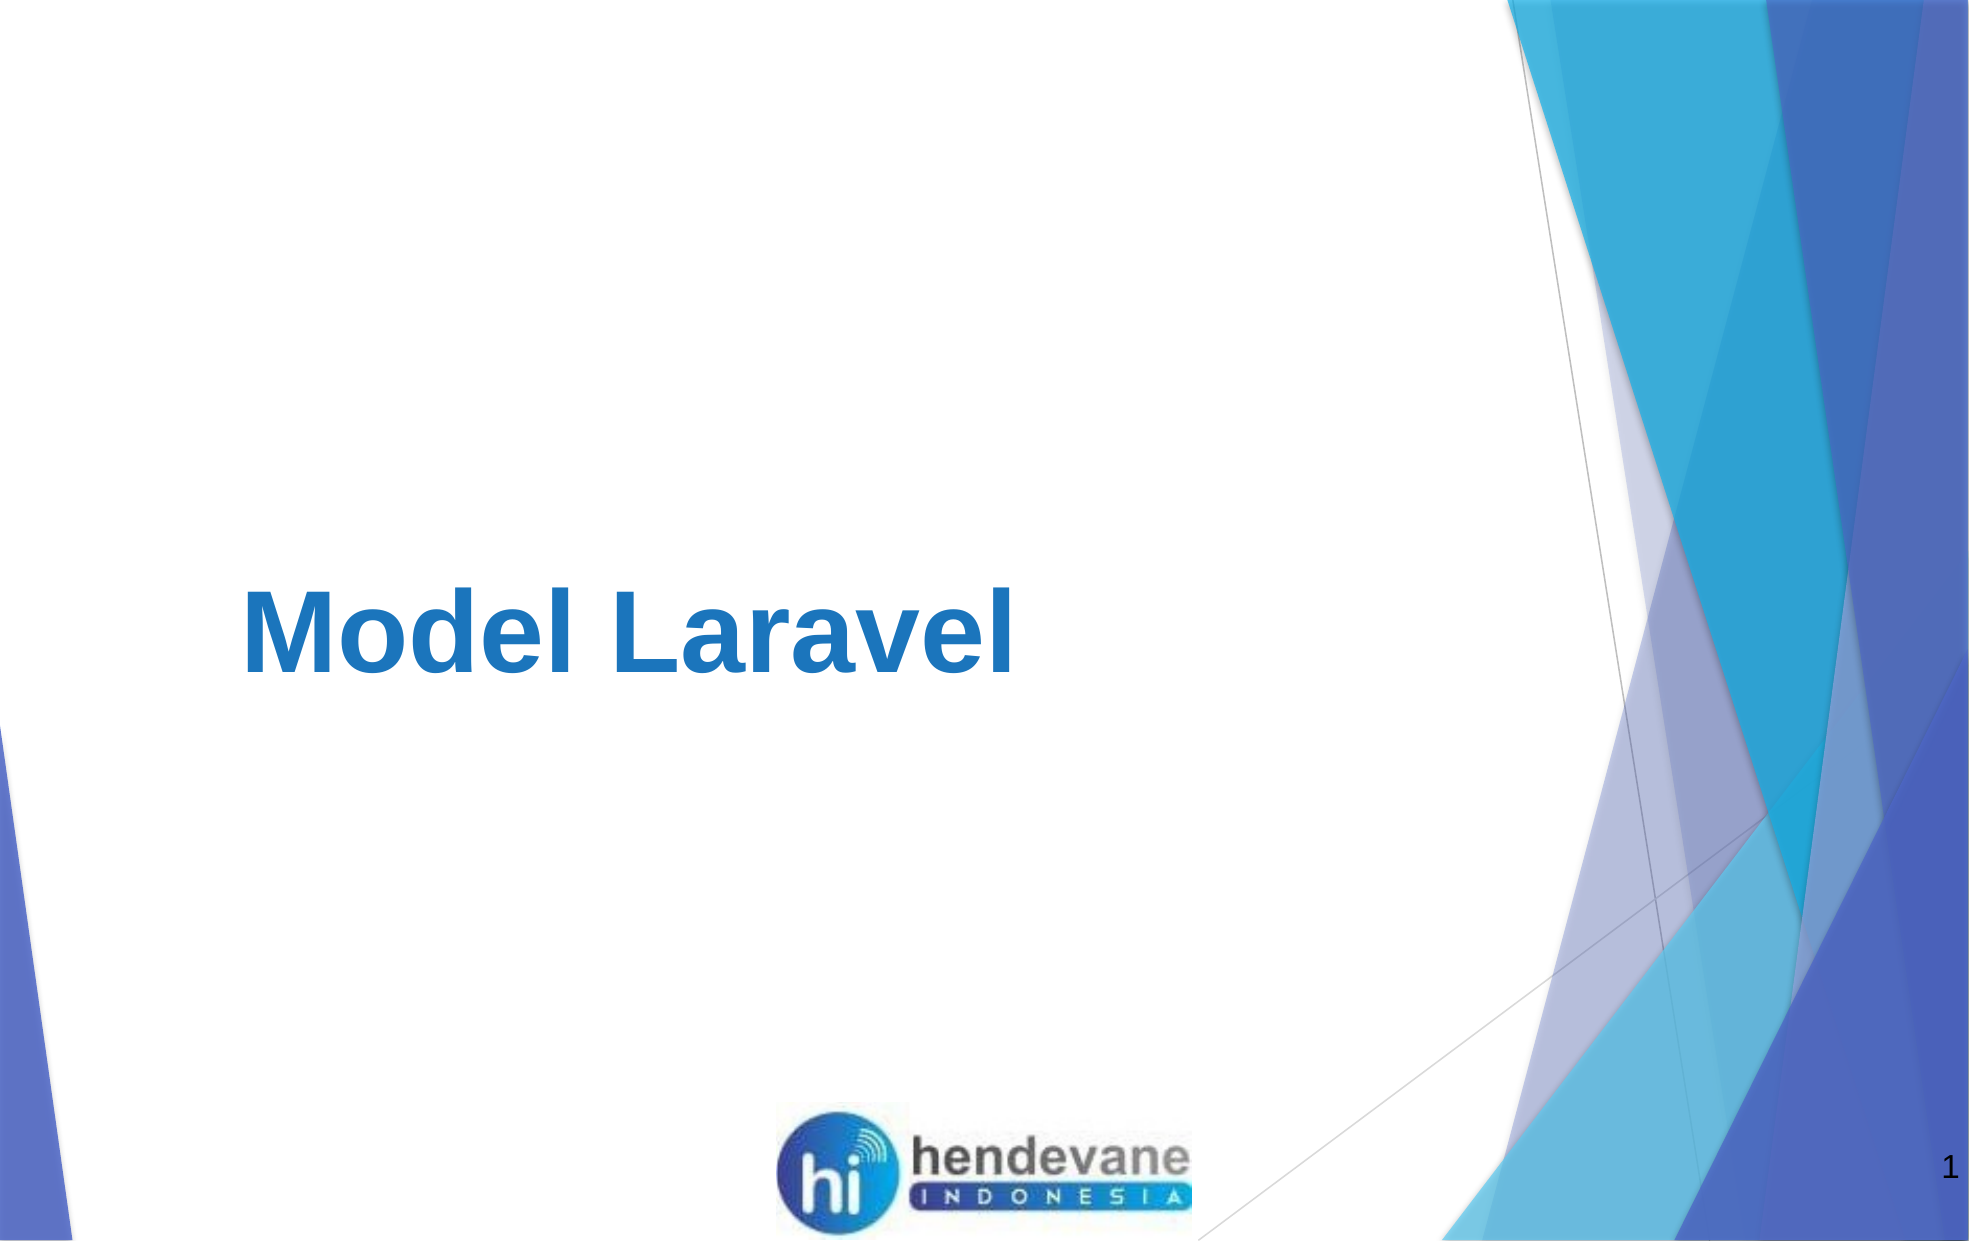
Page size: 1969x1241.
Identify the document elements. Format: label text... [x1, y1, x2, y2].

slide_number 1 [1841, 1145, 1960, 1241]
picture [776, 1102, 1192, 1240]
text_box Model Laravel [240, 0, 1969, 696]
